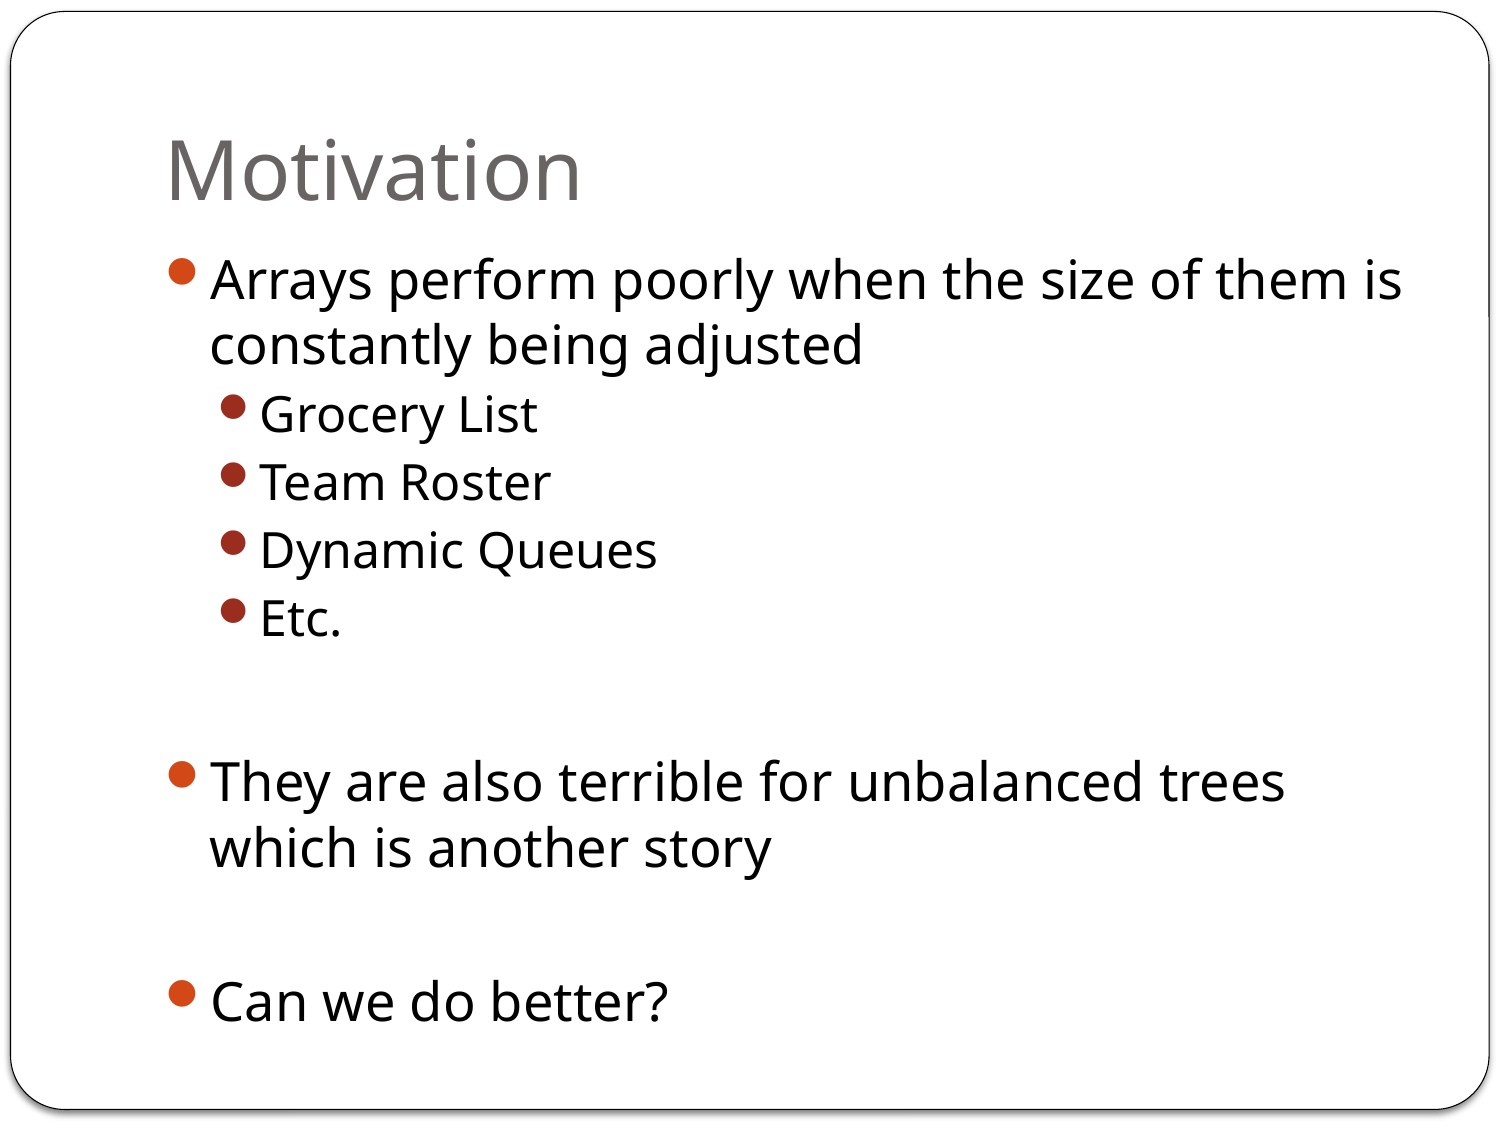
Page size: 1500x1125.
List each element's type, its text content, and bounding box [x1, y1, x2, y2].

list Arrays perform poorly when the size of them is constantly being adjusted Grocery List Team Roster Dynamic Queues Etc. They are also terrible for unbalanced trees which is another story Can we do better? [150, 237, 1425, 1088]
title Motivation [150, 45, 1425, 233]
